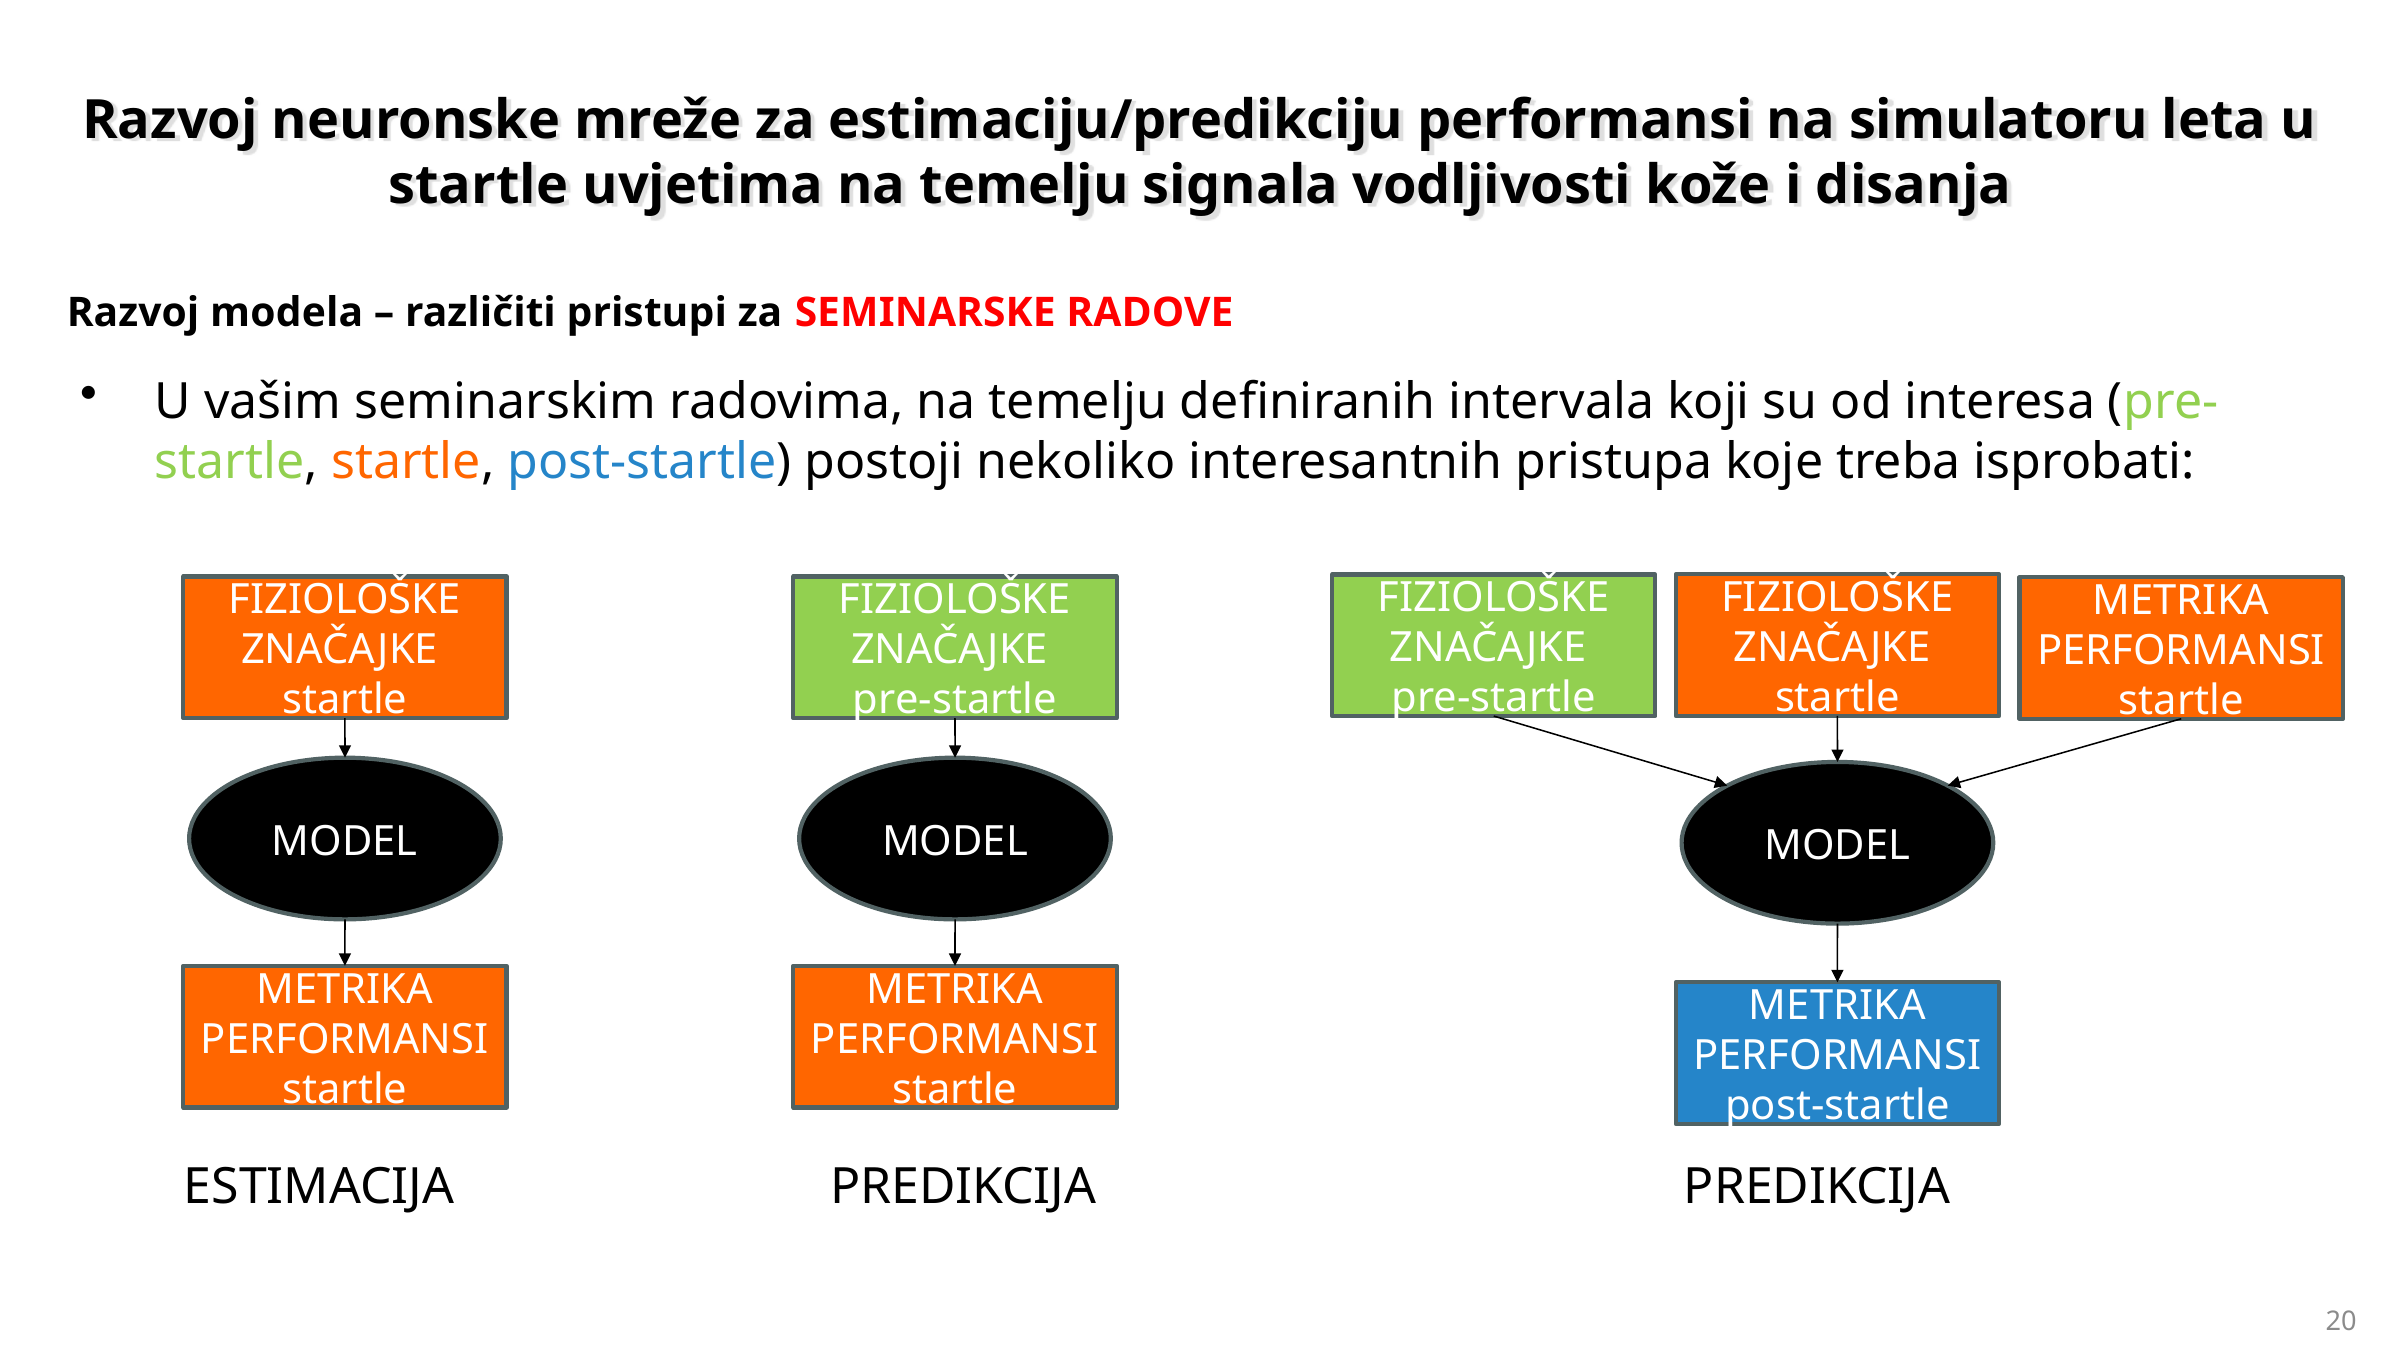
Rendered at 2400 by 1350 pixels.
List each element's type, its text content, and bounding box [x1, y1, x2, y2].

text_box FIZIOLOŠKE ZNAČAJKE startle [1674, 572, 2001, 718]
text_box METRIKA PERFORMANSI post-startle [1674, 980, 2001, 1126]
text_box MODEL [797, 755, 1113, 922]
title Razvoj neuronske mreže za estimaciju/predikciju performansi na simulatoru leta u startle uvjetima na temelju signala vodljivosti kože i disanja [0, 74, 2400, 222]
text_box METRIKA PERFORMANSI startle [181, 964, 509, 1110]
text_box U vašim seminarskim radovima, na temelju definiranih intervala koji su od interesa (pre-startle, startle, post-startle) postoji nekoliko interesantnih pristupa koje treba isprobati: [64, 360, 2346, 566]
text_box MODEL [1679, 759, 1996, 926]
text_box FIZIOLOŠKE ZNAČAJKE pre-startle [791, 574, 1119, 720]
slide_number 20 [1831, 1285, 2372, 1350]
text_box FIZIOLOŠKE ZNAČAJKE startle [181, 574, 509, 720]
list Razvoj modela – različiti pristupi za SEMINARSKE RADOVE [51, 277, 2346, 343]
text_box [1947, 718, 2182, 786]
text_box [1493, 715, 1728, 786]
text_box METRIKA PERFORMANSI startle [791, 964, 1119, 1110]
text_box ESTIMACIJA PREDIKCIJA PREDIKCIJA [64, 1146, 2346, 1222]
text_box FIZIOLOŠKE ZNAČAJKE pre-startle [1330, 572, 1657, 718]
text_box METRIKA PERFORMANSI startle [2017, 575, 2345, 721]
text_box MODEL [187, 755, 503, 922]
